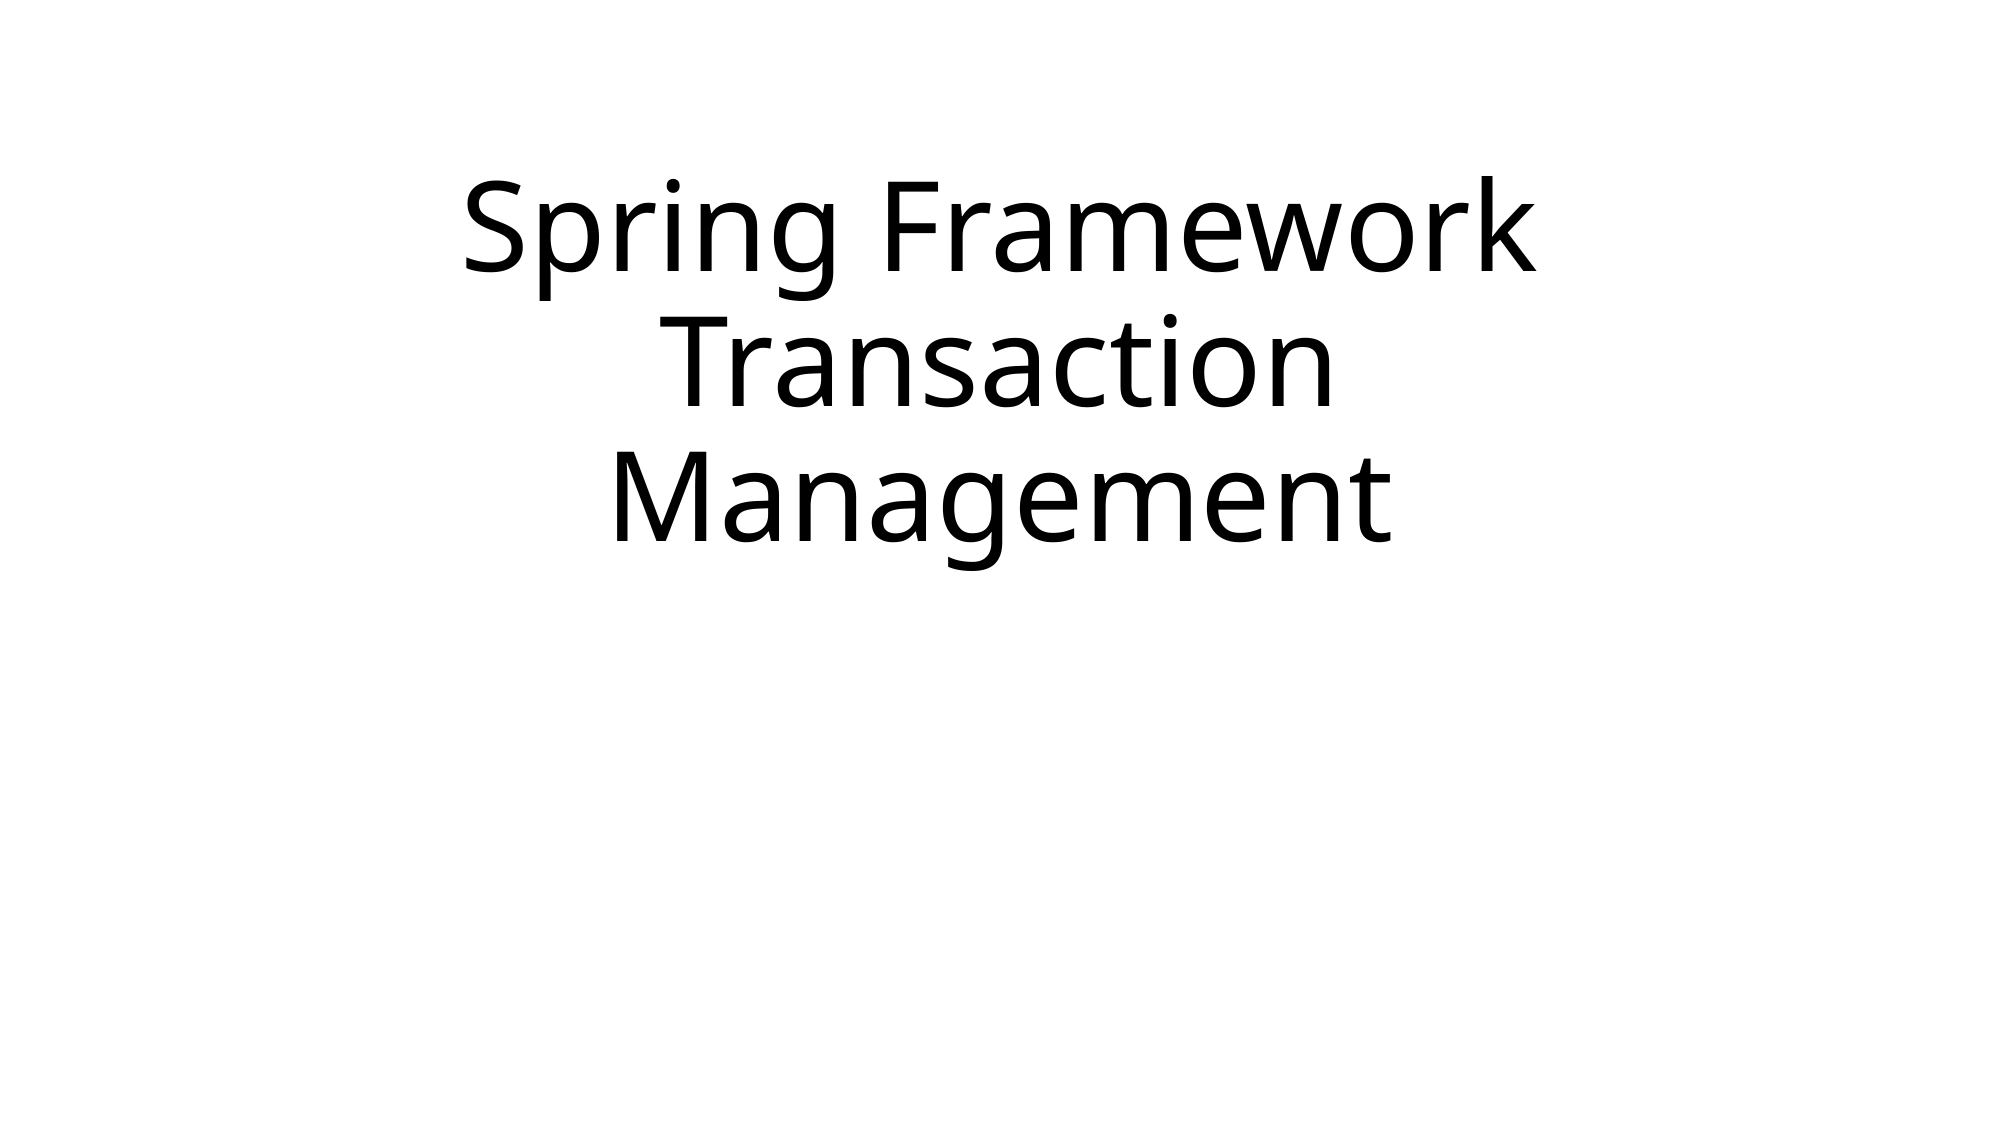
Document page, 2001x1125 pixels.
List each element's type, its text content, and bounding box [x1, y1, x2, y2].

title Spring Framework Transaction Management [249, 184, 1750, 576]
